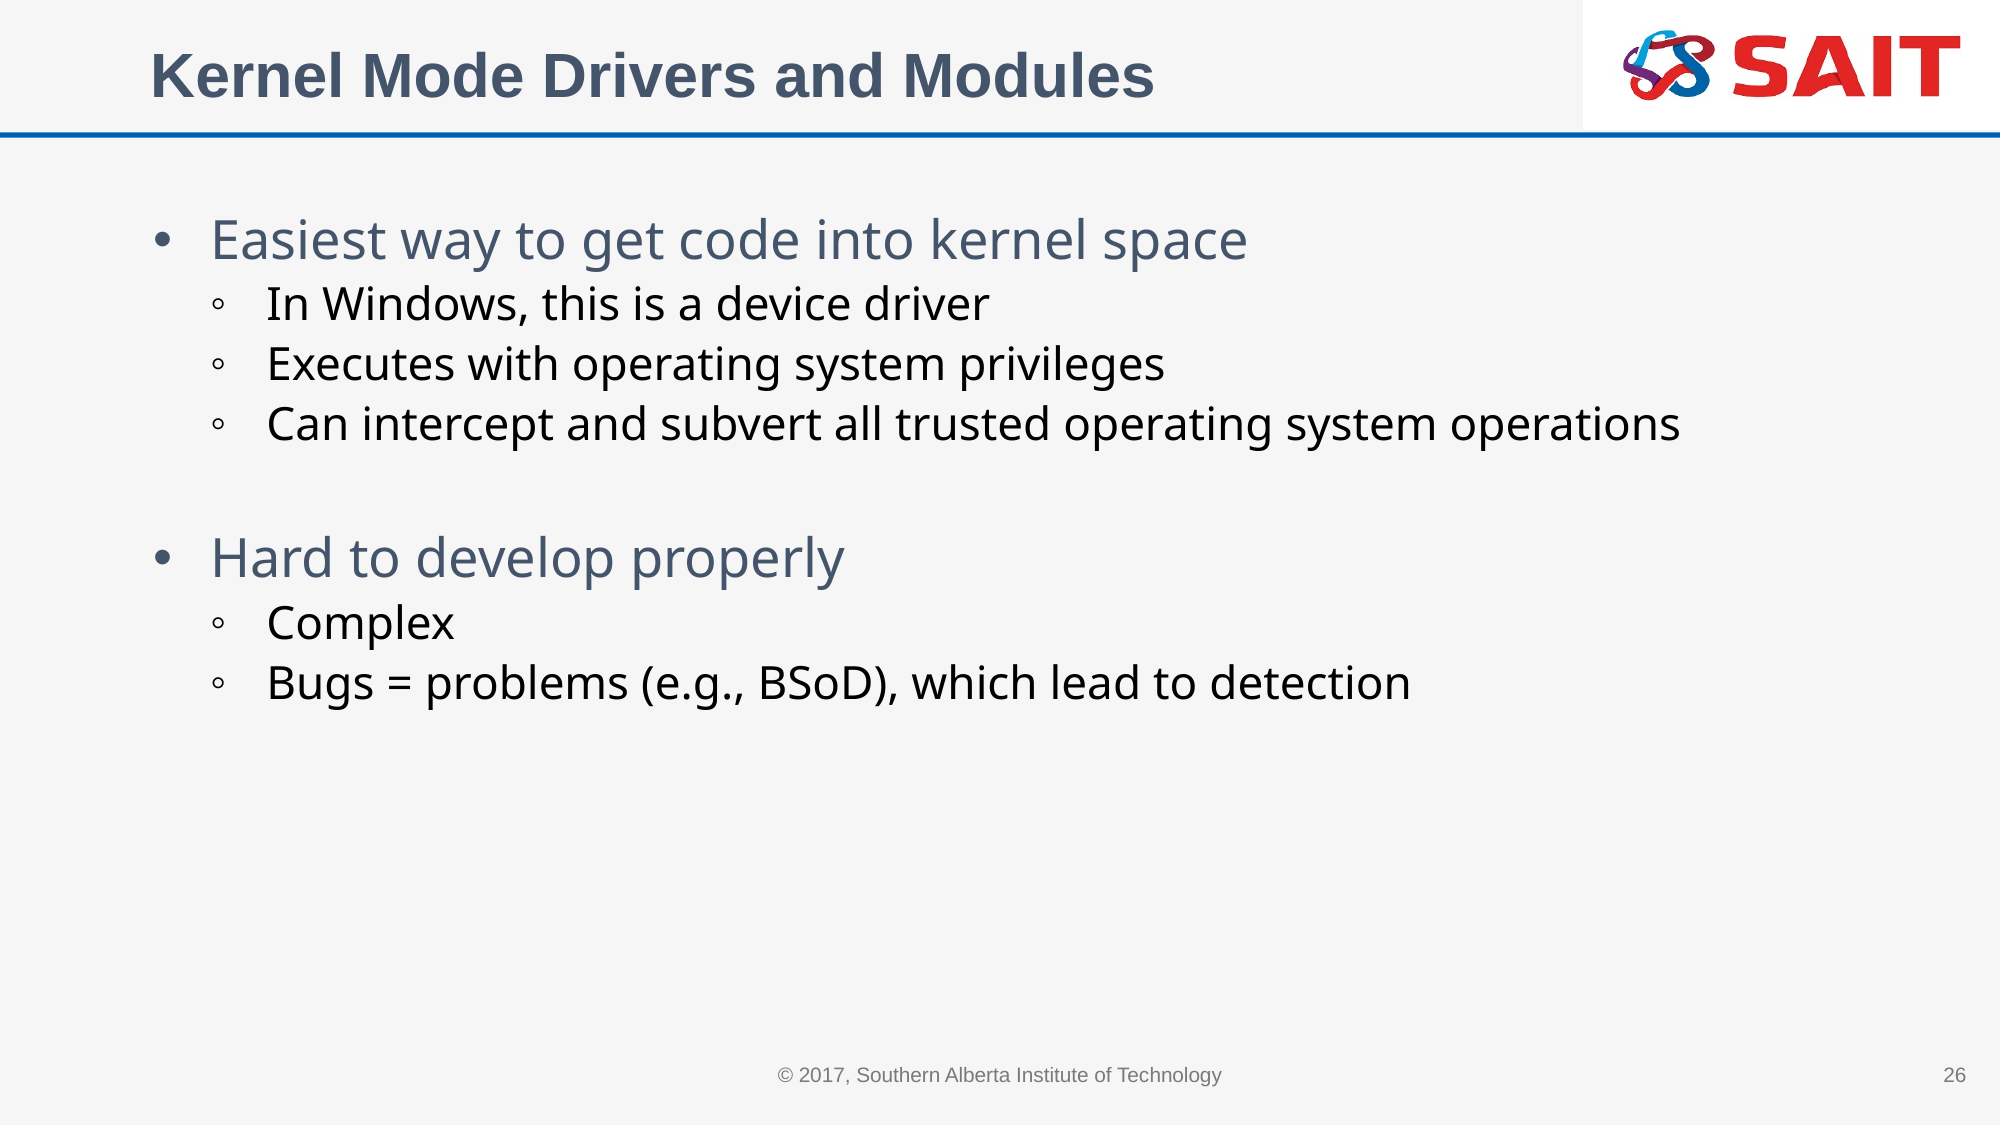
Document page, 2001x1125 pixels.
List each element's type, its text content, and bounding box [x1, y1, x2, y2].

picture [1583, 0, 2000, 130]
title Kernel Mode Drivers and Modules [135, 25, 1600, 129]
list Easiest way to get code into kernel space In Windows, this is a device driver Executes with operating system privileges Can intercept and subvert all trusted operating system operations Hard to develop properly Complex Bugs = problems (e.g., BSoD), which lead to detection [138, 204, 1854, 1020]
